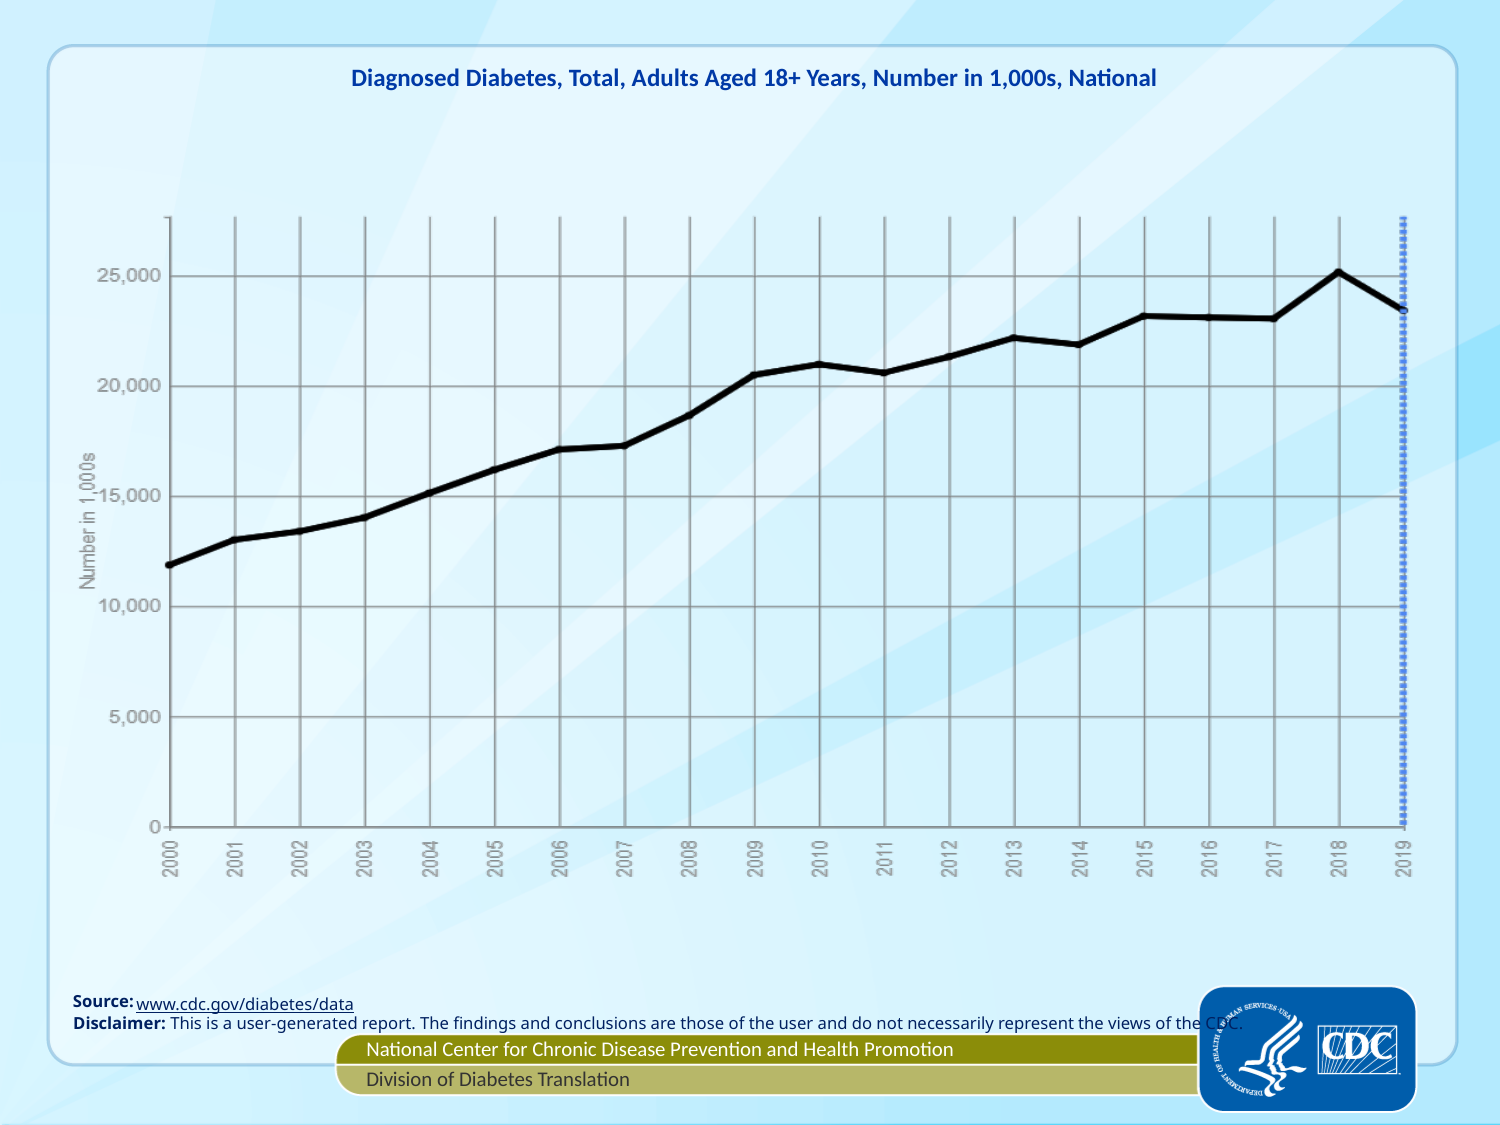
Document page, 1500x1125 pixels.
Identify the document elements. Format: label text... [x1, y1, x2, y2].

text_box Division of Diabetes Translation [351, 1058, 1500, 1096]
text_box www.cdc.gov/diabetes/data [121, 967, 369, 1016]
picture [0, 0, 1500, 1125]
title Diagnosed Diabetes, Total, Adults Aged 18+ Years, Number in 1,000s, National [71, 21, 1439, 103]
text_box Disclaimer: This is a user-generated report. The findings and conclusions are those of the user and do not necessarily represent the views of the CDC. [58, 1005, 1446, 1040]
text_box Source: [58, 983, 154, 1018]
text_box National Center for Chronic Disease Prevention and Health Promotion [351, 1028, 1500, 1058]
text_box [70, 120, 1422, 943]
